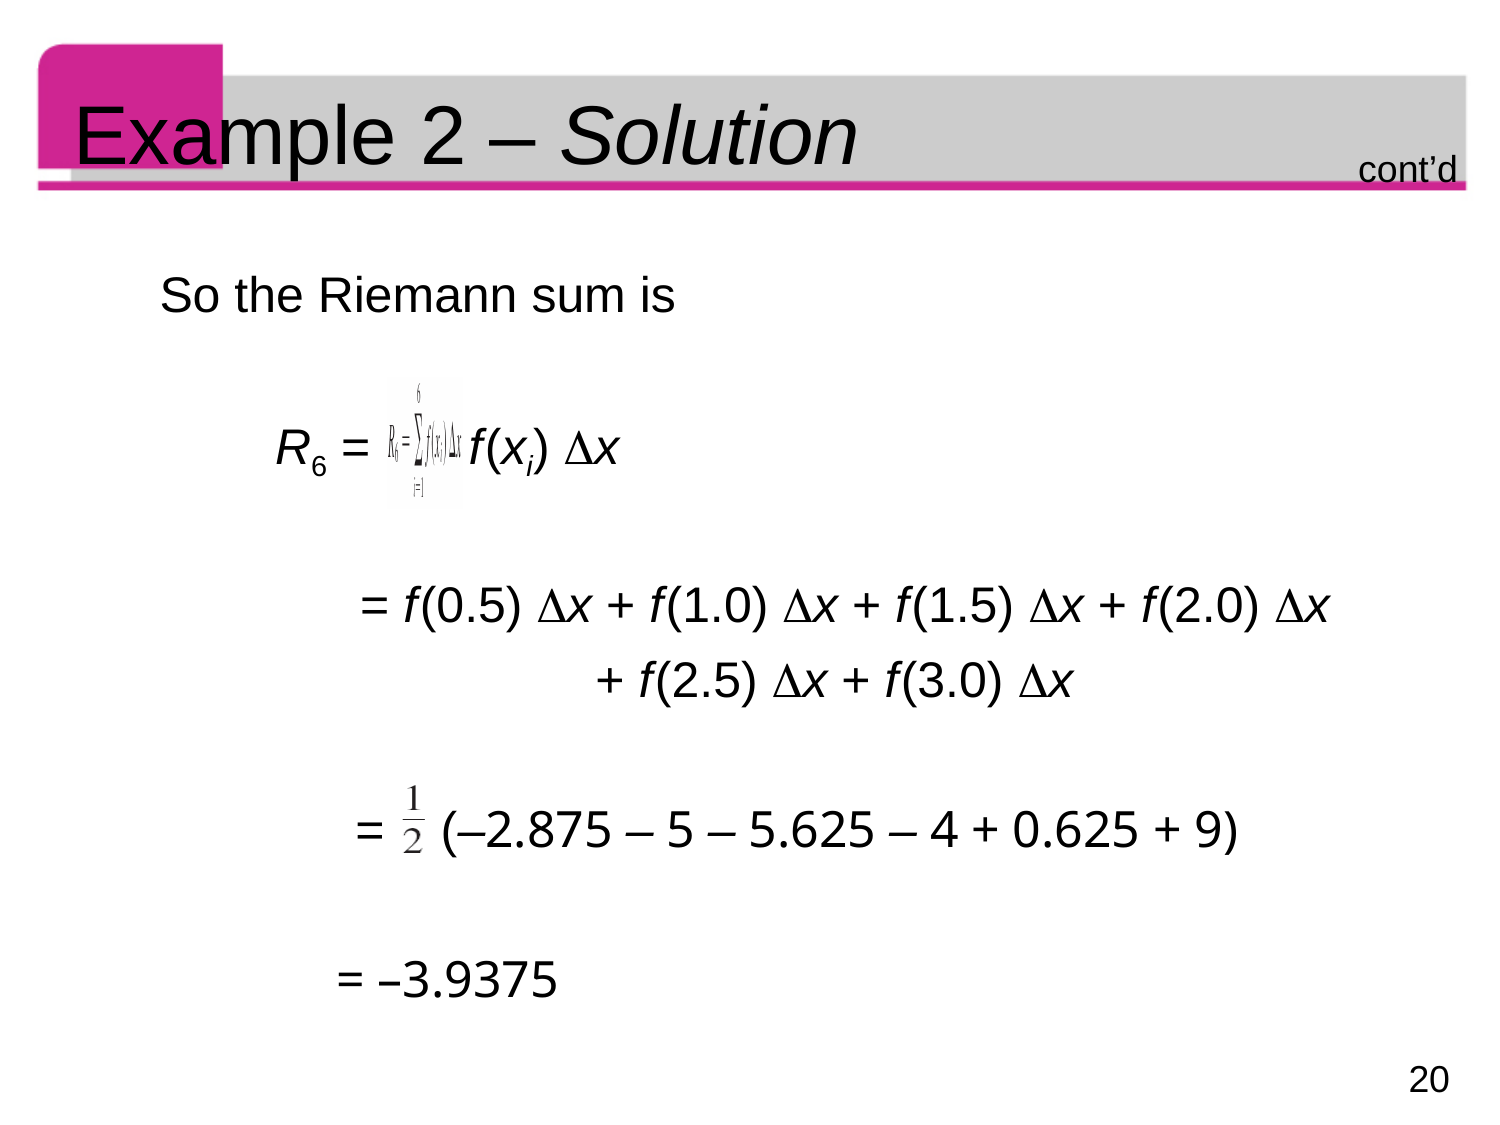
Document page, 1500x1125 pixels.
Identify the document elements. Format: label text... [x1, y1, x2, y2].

text_box cont’d [1334, 137, 1473, 197]
picture [389, 779, 433, 861]
title Example 2 – Solution [58, 37, 1409, 225]
picture [387, 376, 463, 510]
picture [23, 37, 58, 211]
text_box So the Riemann sum is R6 = f (xi) x = f (0.5) x + f (1.0) x + f (1.5) x + f (2.0) x + f (2.5) x + f (3.0) x = (–2.875 – 5 – 5.625 – 4 + 0.625 + 9) = –3.9375 [74, 239, 1425, 1103]
picture [1409, 37, 1488, 211]
